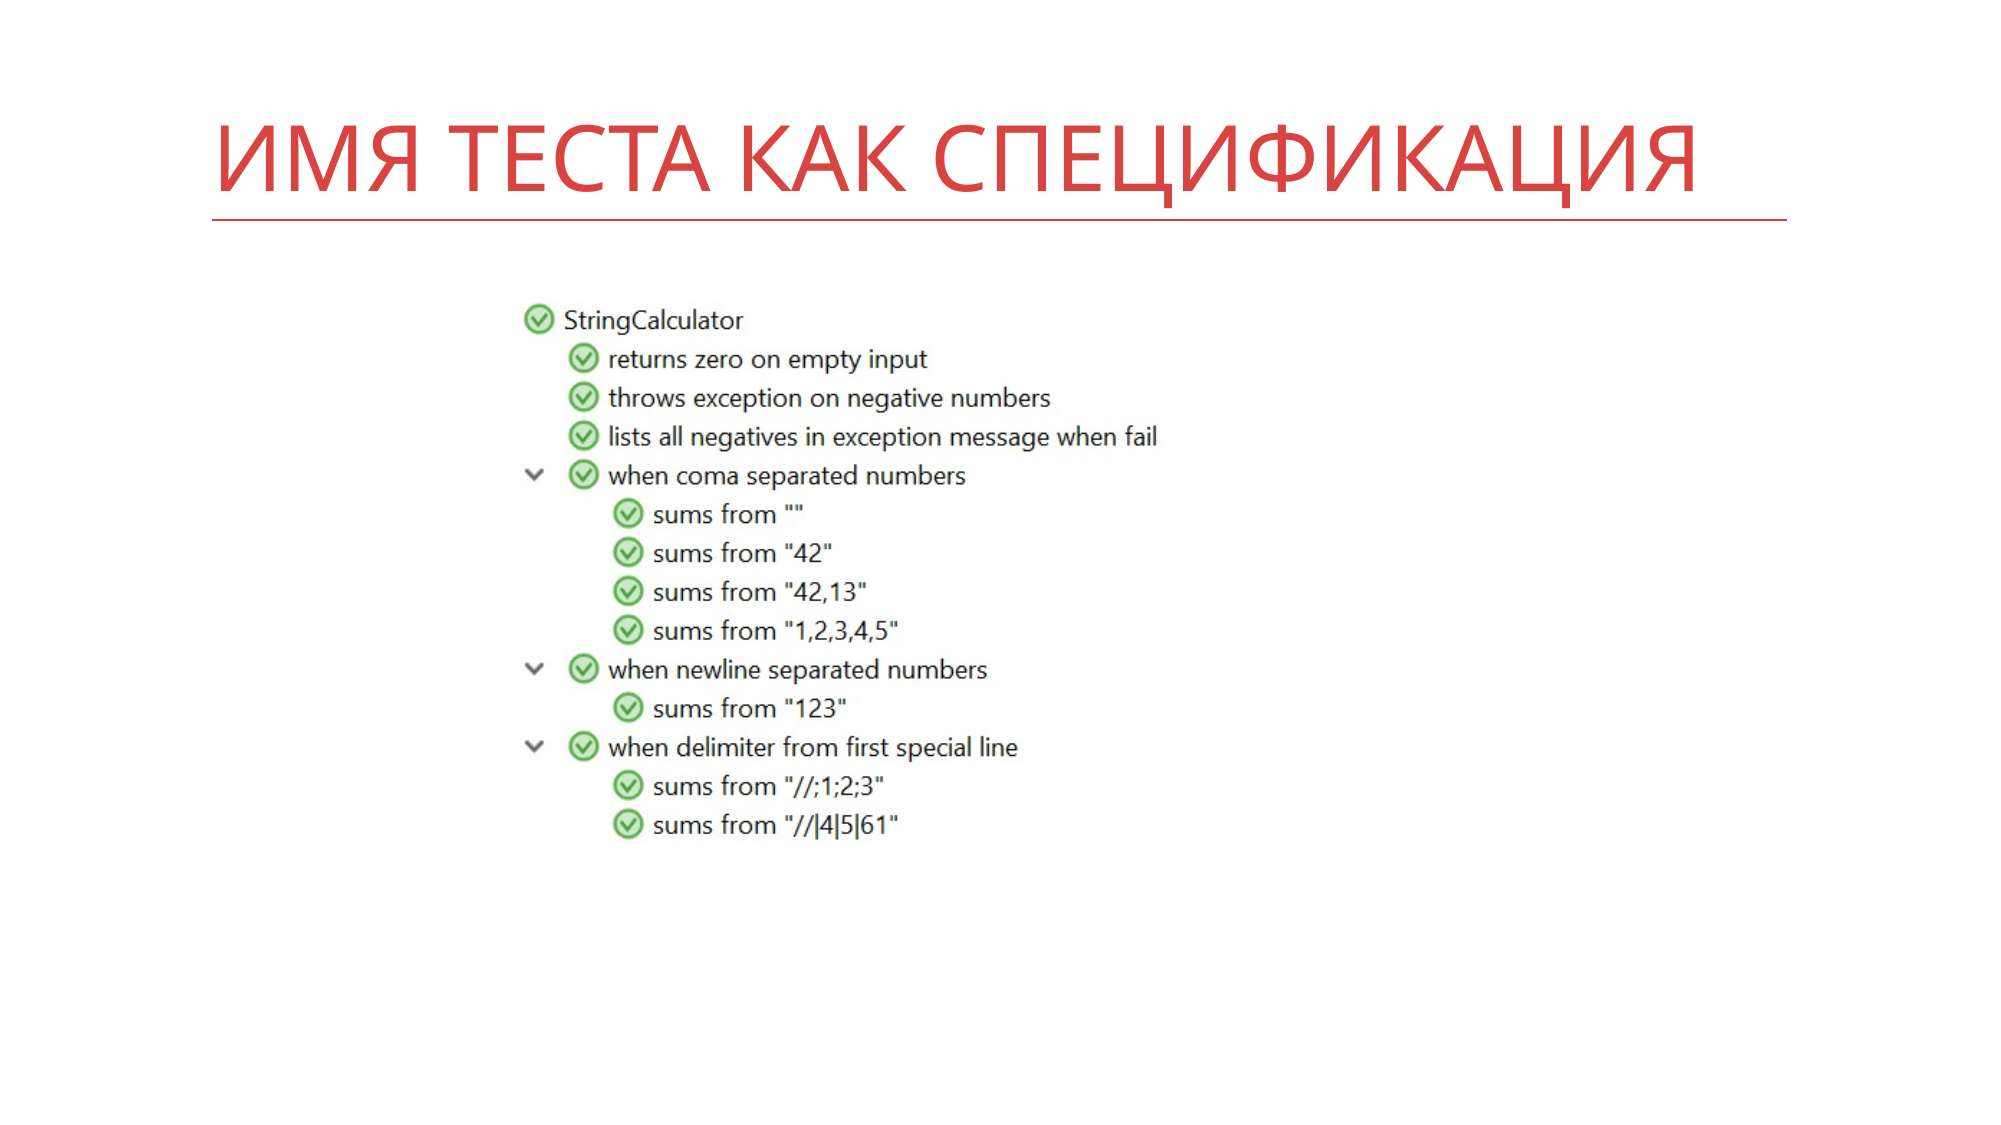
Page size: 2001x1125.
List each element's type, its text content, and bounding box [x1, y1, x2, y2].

title Имя теста как спецификация [212, 90, 1788, 220]
picture [314, 302, 1432, 847]
